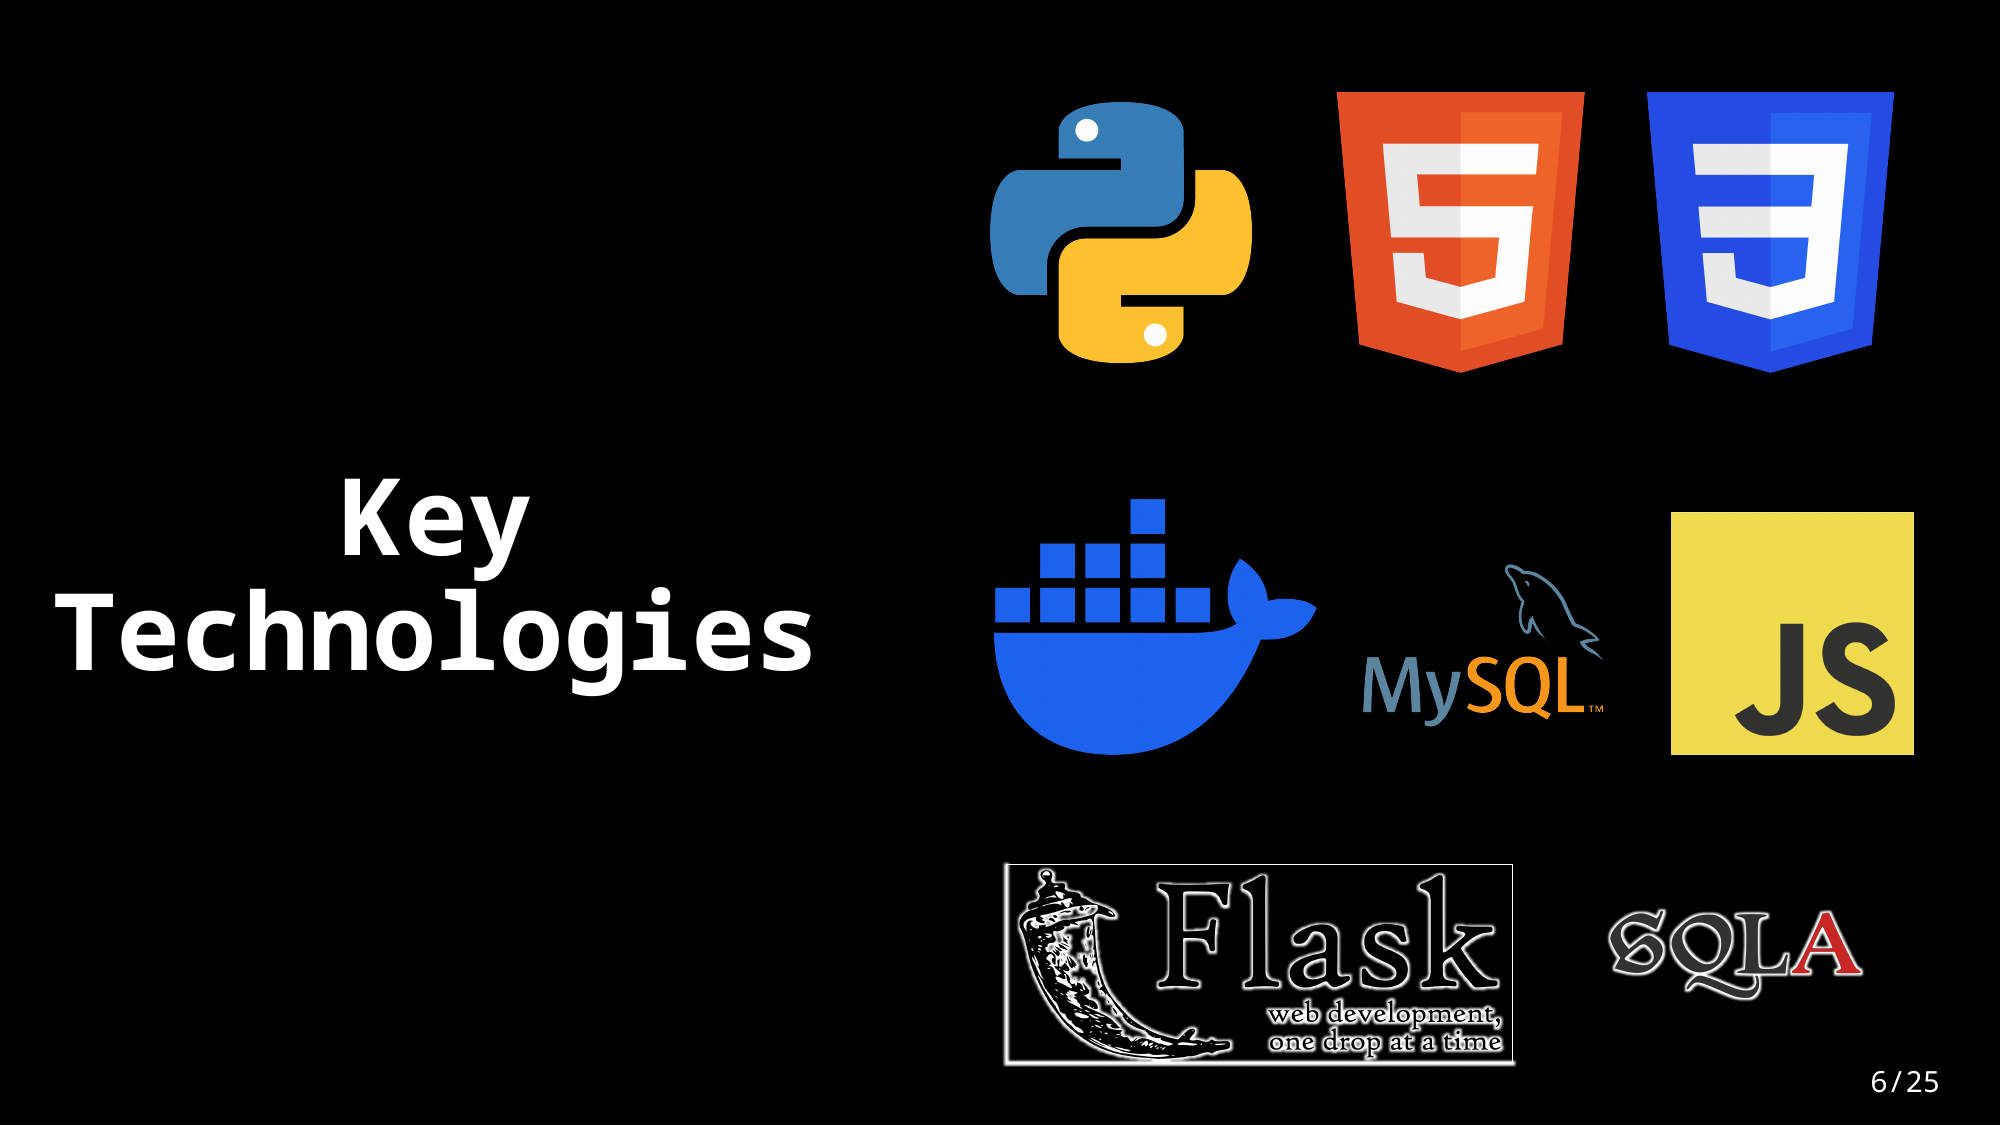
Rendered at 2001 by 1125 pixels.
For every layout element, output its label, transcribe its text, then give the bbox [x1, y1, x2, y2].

picture [1594, 888, 1877, 1031]
picture [1670, 512, 1914, 756]
picture [993, 468, 1659, 811]
picture [1006, 864, 1513, 1064]
text_box 6/25 [1855, 1055, 1971, 1106]
picture [1629, 91, 1912, 374]
picture [950, 61, 1292, 404]
text_box Key Technologies [28, 453, 845, 702]
picture [1319, 91, 1602, 374]
